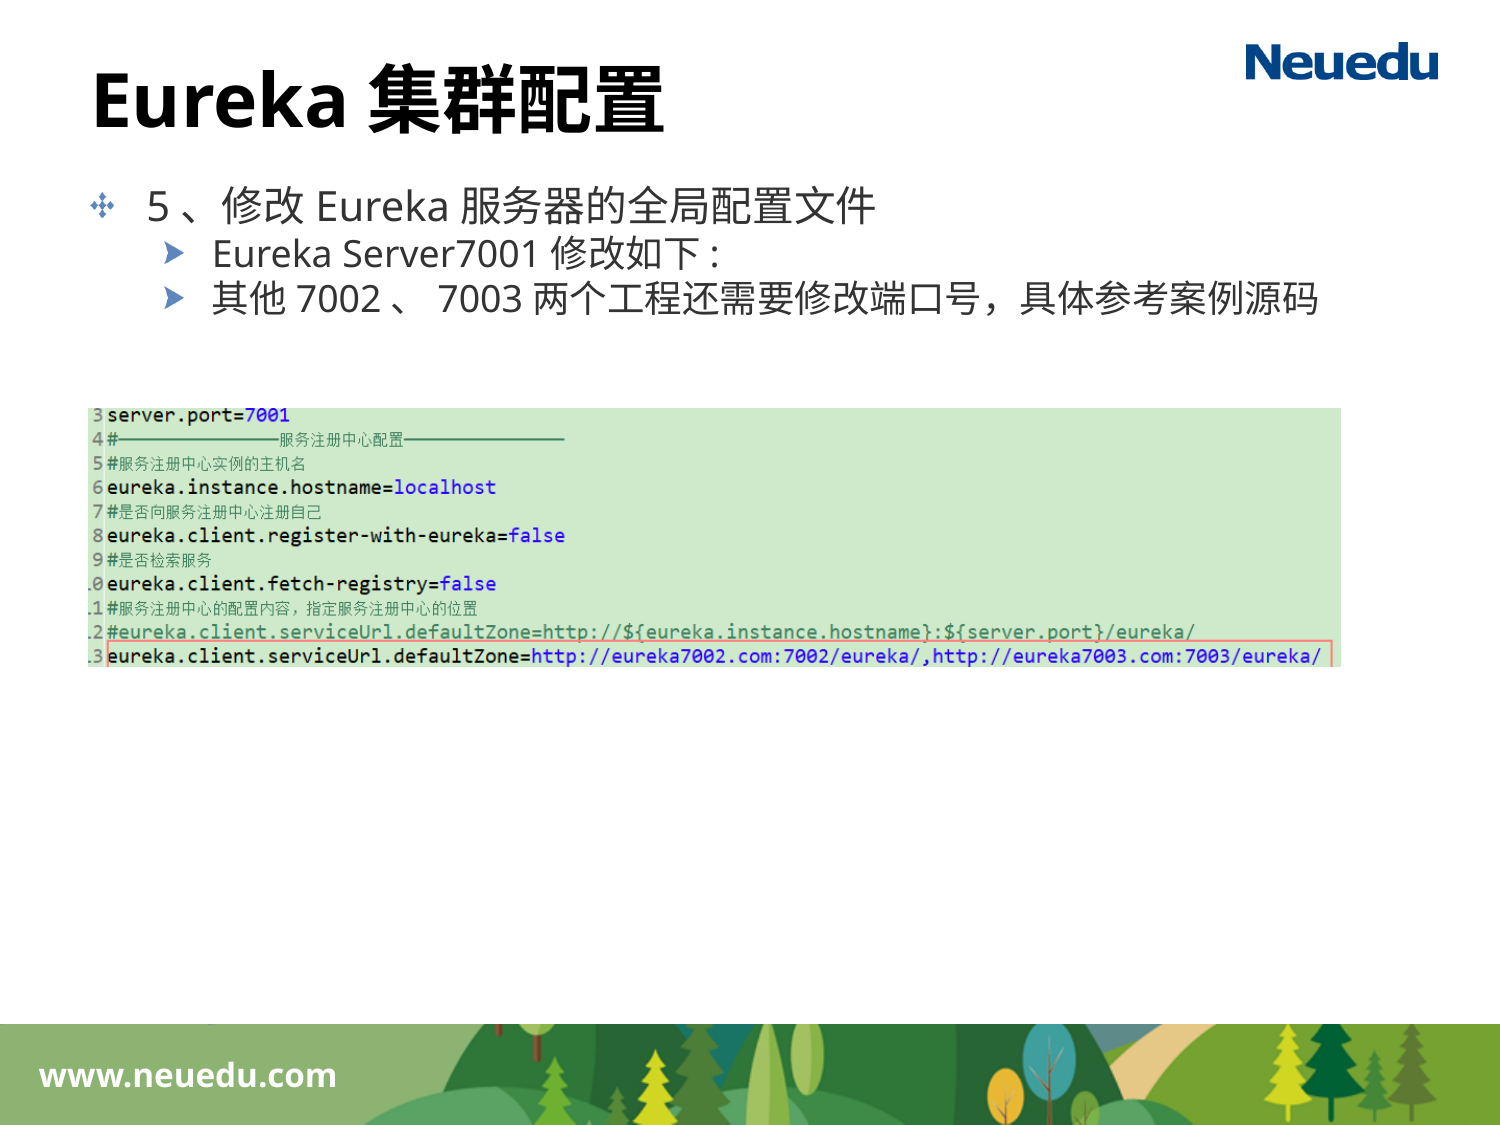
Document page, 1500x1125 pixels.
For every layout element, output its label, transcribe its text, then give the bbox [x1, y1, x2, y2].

list 5、修改Eureka服务器的全局配置文件 Eureka Server7001修改如下: 其他7002、7003两个工程还需要修改端口号，具体参考案例源码 [75, 172, 1412, 988]
picture [90, 192, 114, 218]
picture [164, 286, 184, 309]
picture [88, 408, 1341, 667]
picture [164, 241, 184, 264]
picture [0, 1024, 1500, 1125]
title Eureka集群配置 [74, 44, 1426, 151]
picture [1246, 42, 1438, 80]
